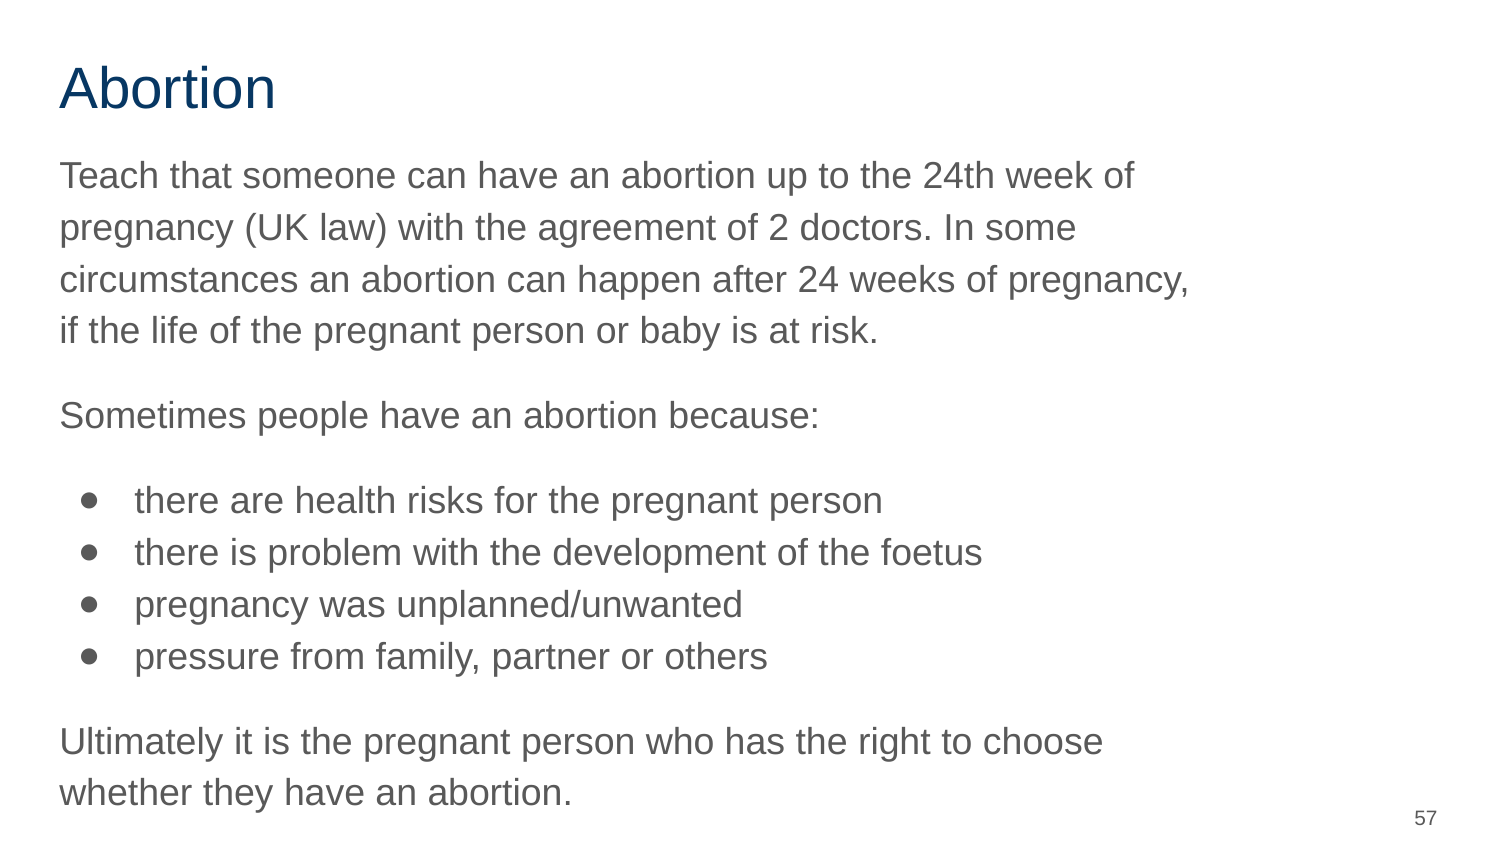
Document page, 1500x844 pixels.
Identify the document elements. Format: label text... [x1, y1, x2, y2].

list Teach that someone can have an abortion up to the 24th week of pregnancy (UK law) with the agreement of 2 doctors. In some circumstances an abortion can happen after 24 weeks of pregnancy, if the life of the pregnant person or baby is at risk. Sometimes people have an abortion because: there are health risks for the pregnant person there is problem with the development of the foetus pregnancy was unplanned/unwanted pressure from family, partner or others Ultimately it is the pregnant person who has the right to choose whether they have an abortion. [44, 129, 1224, 812]
title Abortion [44, 35, 1490, 130]
slide_number ‹#› [1393, 789, 1453, 844]
